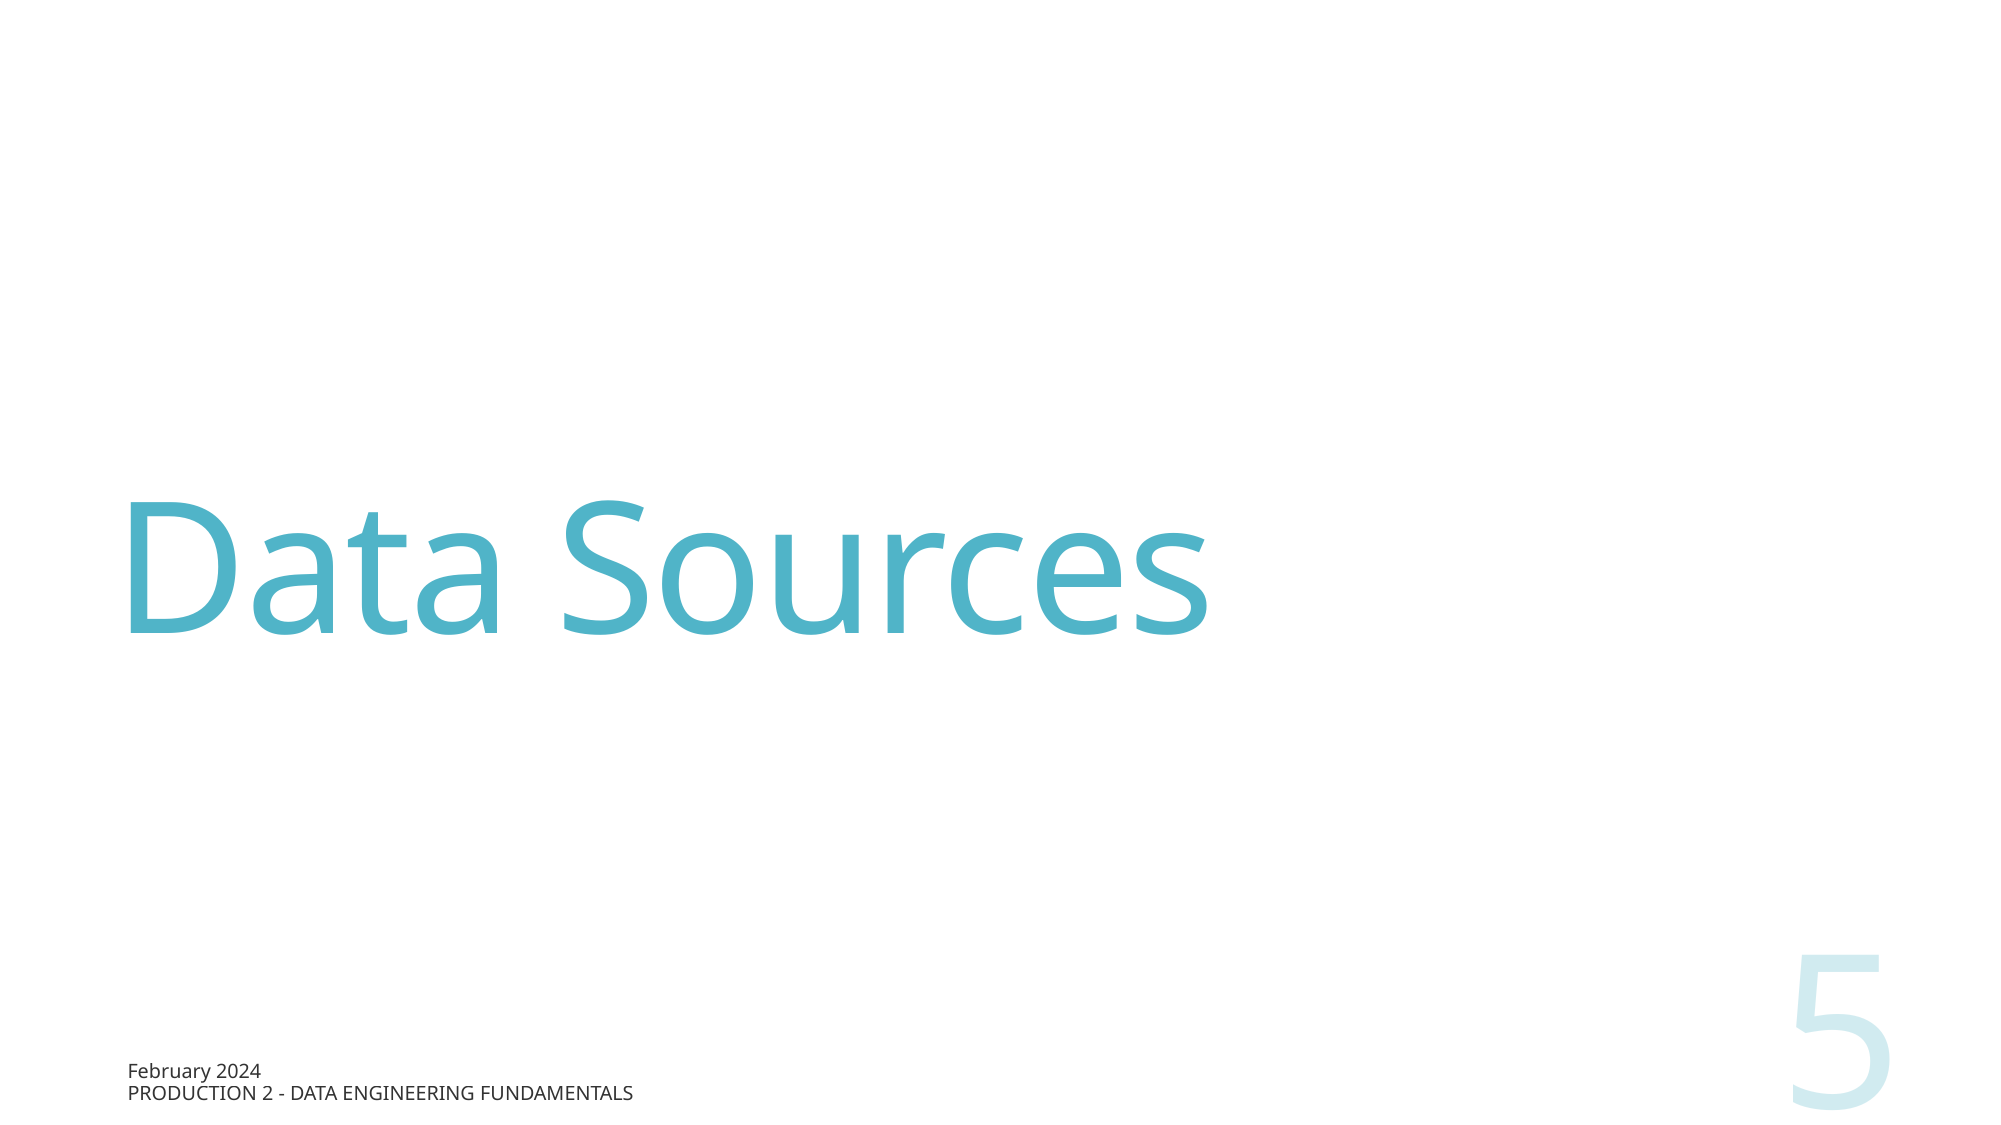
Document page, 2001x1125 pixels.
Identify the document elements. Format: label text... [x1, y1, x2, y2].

footer Production 2 - Data Engineering Fundamentals [112, 1075, 938, 1113]
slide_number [112, 1051, 788, 1075]
slide_number 5 [1437, 963, 1918, 1125]
title Data Sources [98, 125, 1868, 677]
